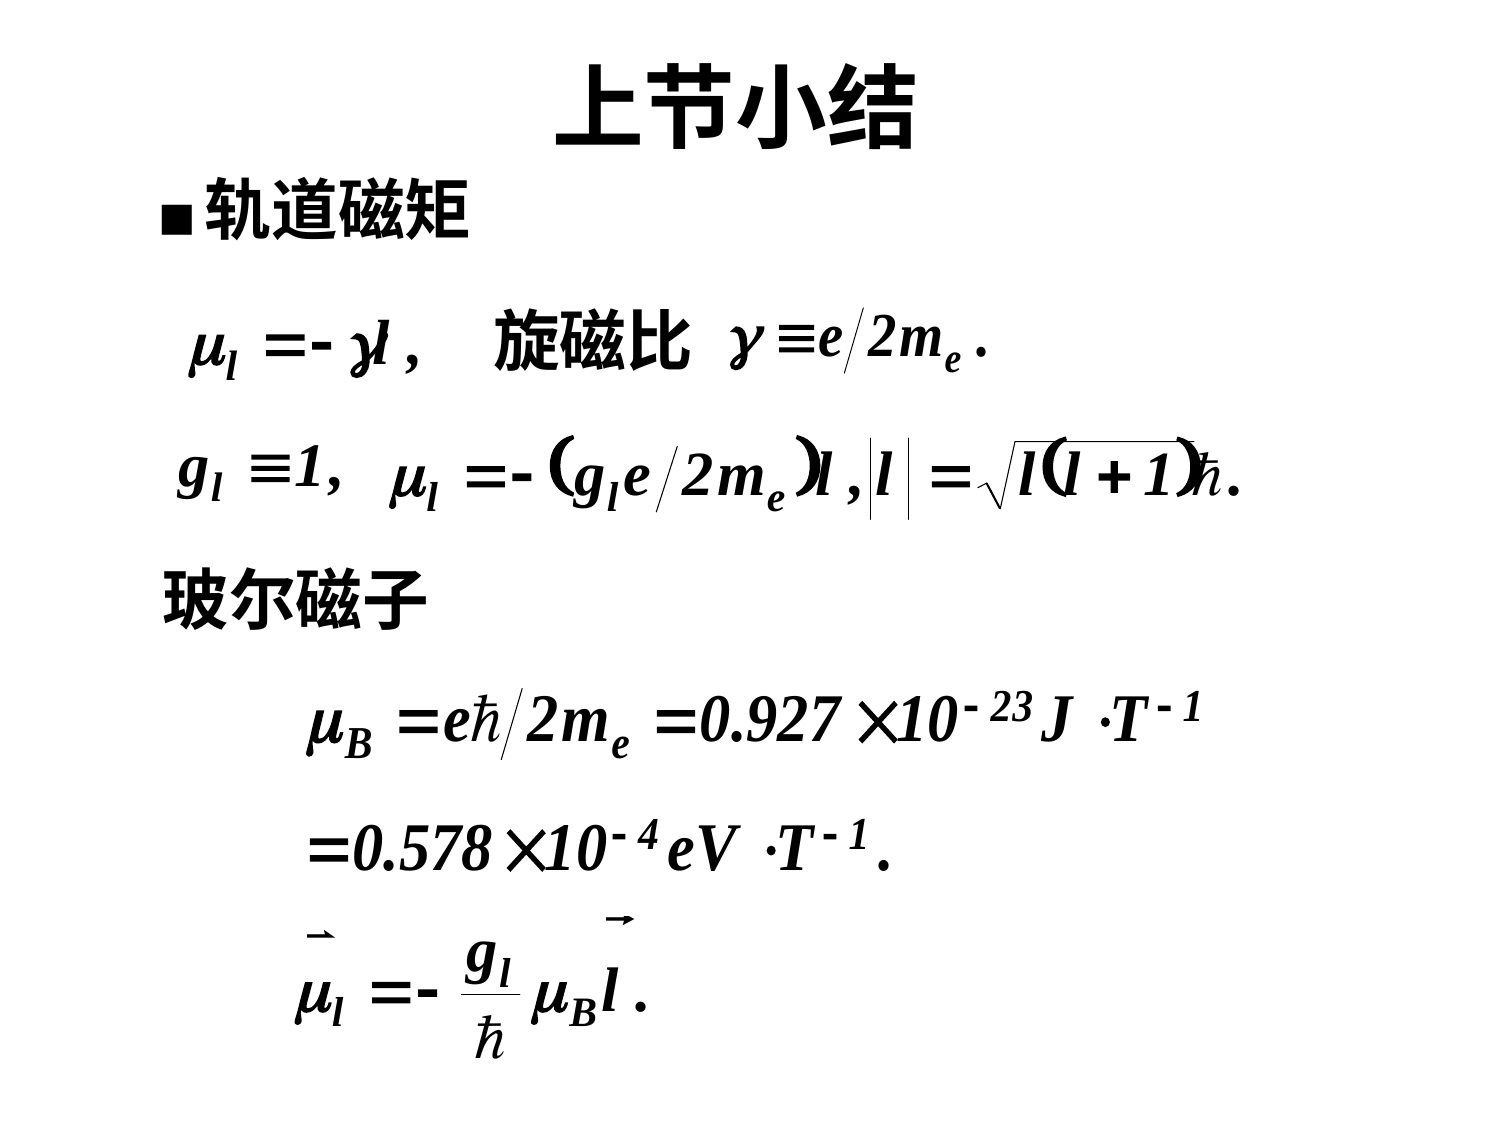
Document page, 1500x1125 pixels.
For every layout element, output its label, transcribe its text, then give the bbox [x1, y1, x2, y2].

text_box 旋磁比 [478, 290, 709, 386]
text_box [289, 916, 649, 1064]
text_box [726, 302, 988, 378]
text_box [182, 302, 424, 386]
text_box 上节小结 [537, 42, 951, 168]
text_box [383, 432, 1242, 525]
text_box 玻尔磁子 [147, 550, 445, 646]
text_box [170, 432, 345, 508]
text_box ■轨道磁矩 [143, 160, 487, 336]
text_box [300, 680, 1207, 877]
